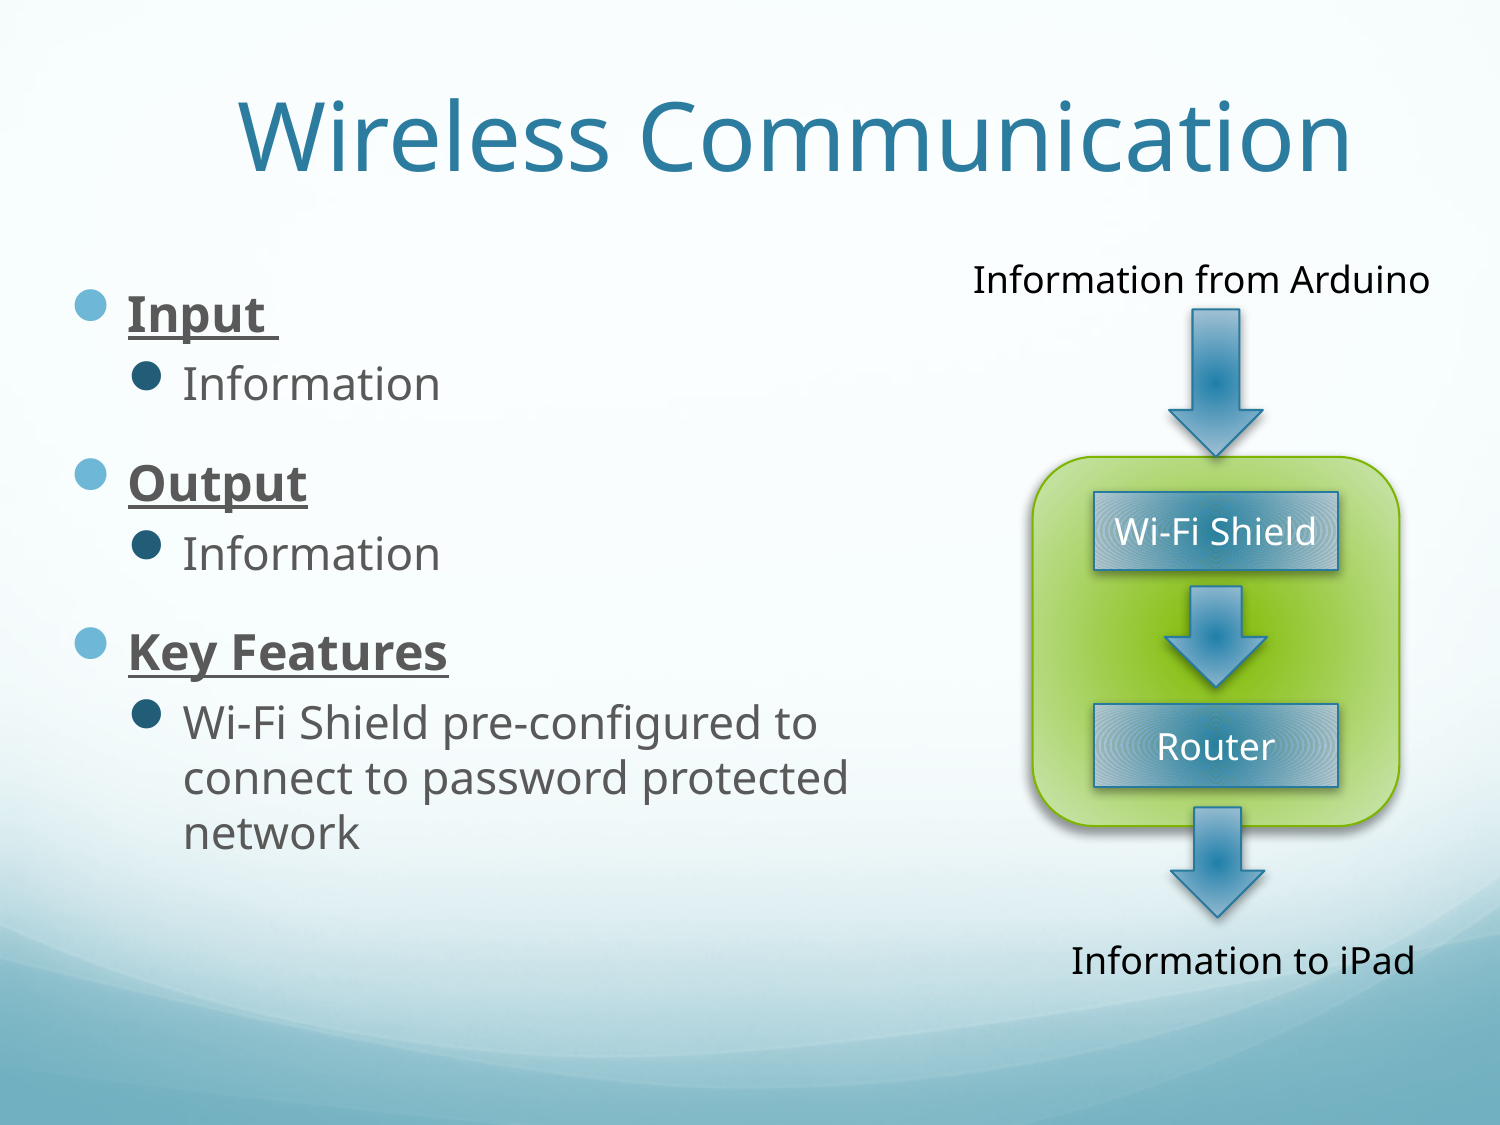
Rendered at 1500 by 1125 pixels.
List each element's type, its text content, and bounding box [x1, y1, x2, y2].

text_box Information from Arduino [958, 248, 1447, 309]
text_box [1169, 806, 1266, 919]
text_box [1168, 309, 1264, 458]
text_box [1163, 585, 1269, 689]
text_box Router [1093, 703, 1339, 788]
text_box Wi-Fi Shield [1093, 491, 1339, 571]
list Input Information Output Information Key Features Wi-Fi Shield pre-configured to connect to password protected network [55, 274, 980, 988]
text_box Information to iPad [1056, 929, 1431, 989]
title Wireless Communication [136, 0, 1456, 198]
text_box [1031, 455, 1401, 828]
